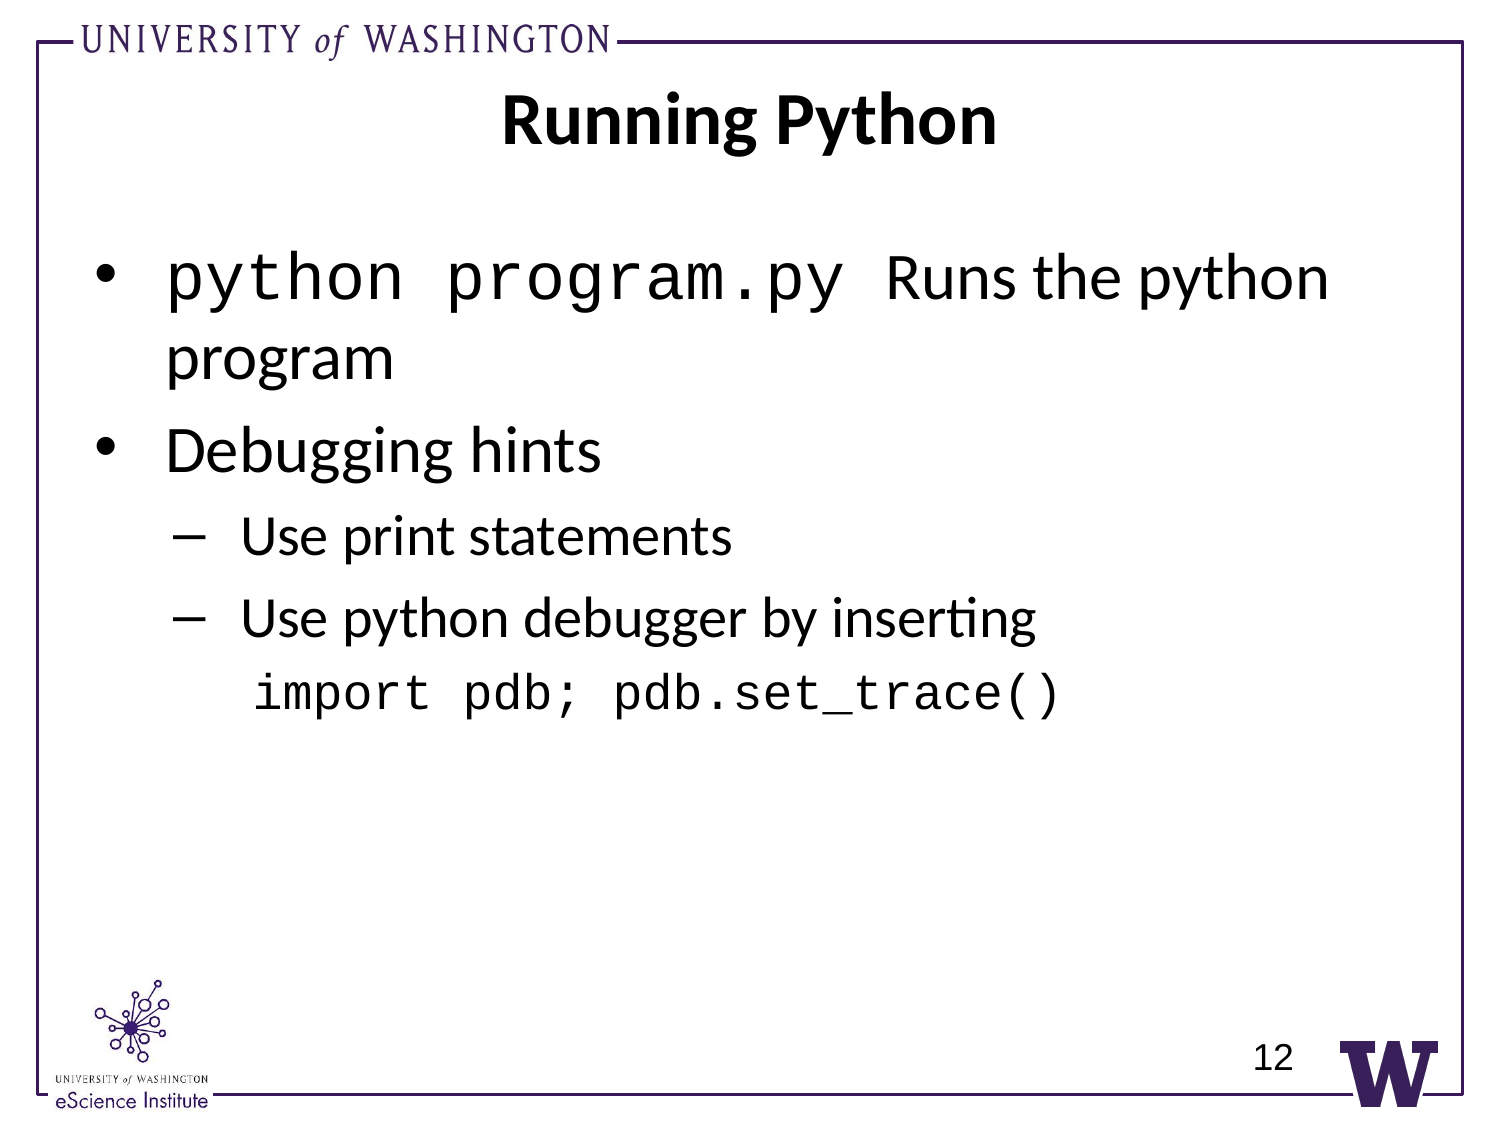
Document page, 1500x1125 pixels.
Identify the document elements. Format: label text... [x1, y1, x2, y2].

slide_number 12 [1237, 1025, 1325, 1085]
picture [81, 24, 609, 61]
picture [1340, 1041, 1438, 1107]
title Running Python [75, 62, 1425, 200]
list python program.py Runs the python program Debugging hints Use print statements Use python debugger by inserting import pdb; pdb.set_trace() [75, 224, 1425, 975]
picture [48, 978, 213, 1113]
